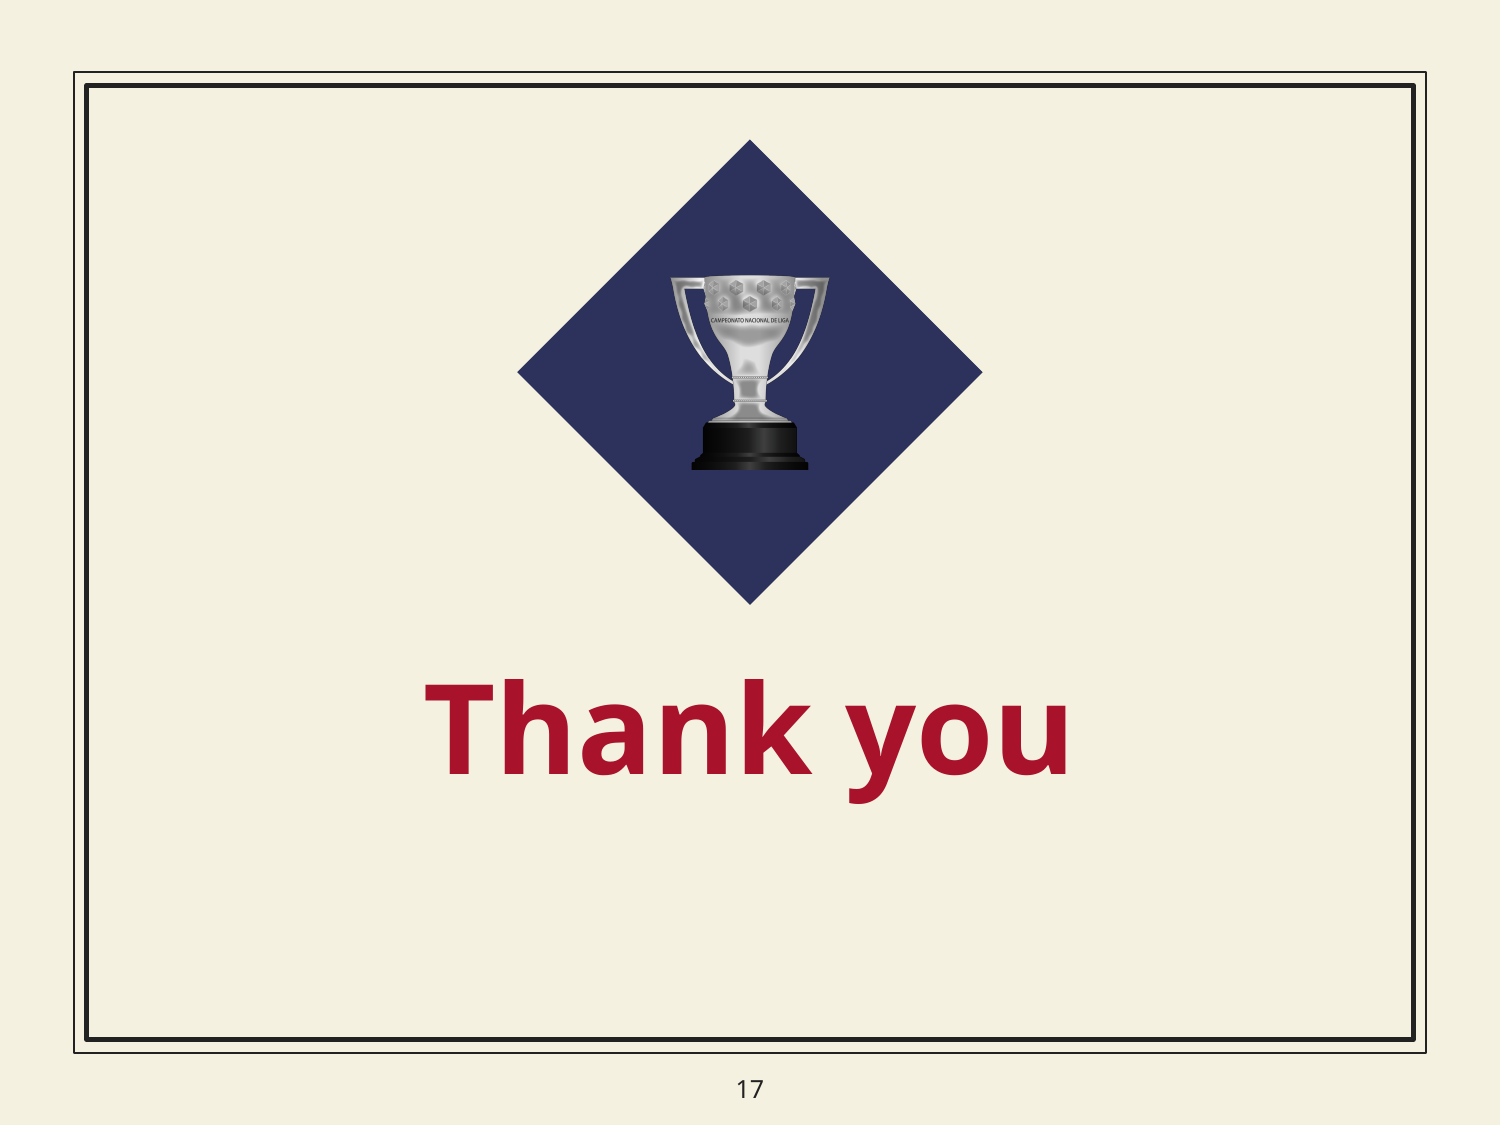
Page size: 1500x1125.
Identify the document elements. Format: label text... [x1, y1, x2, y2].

text_box [512, 134, 988, 610]
slide_number ‹#› [705, 1058, 795, 1125]
title Thank you [236, 597, 1264, 852]
picture [670, 274, 830, 470]
